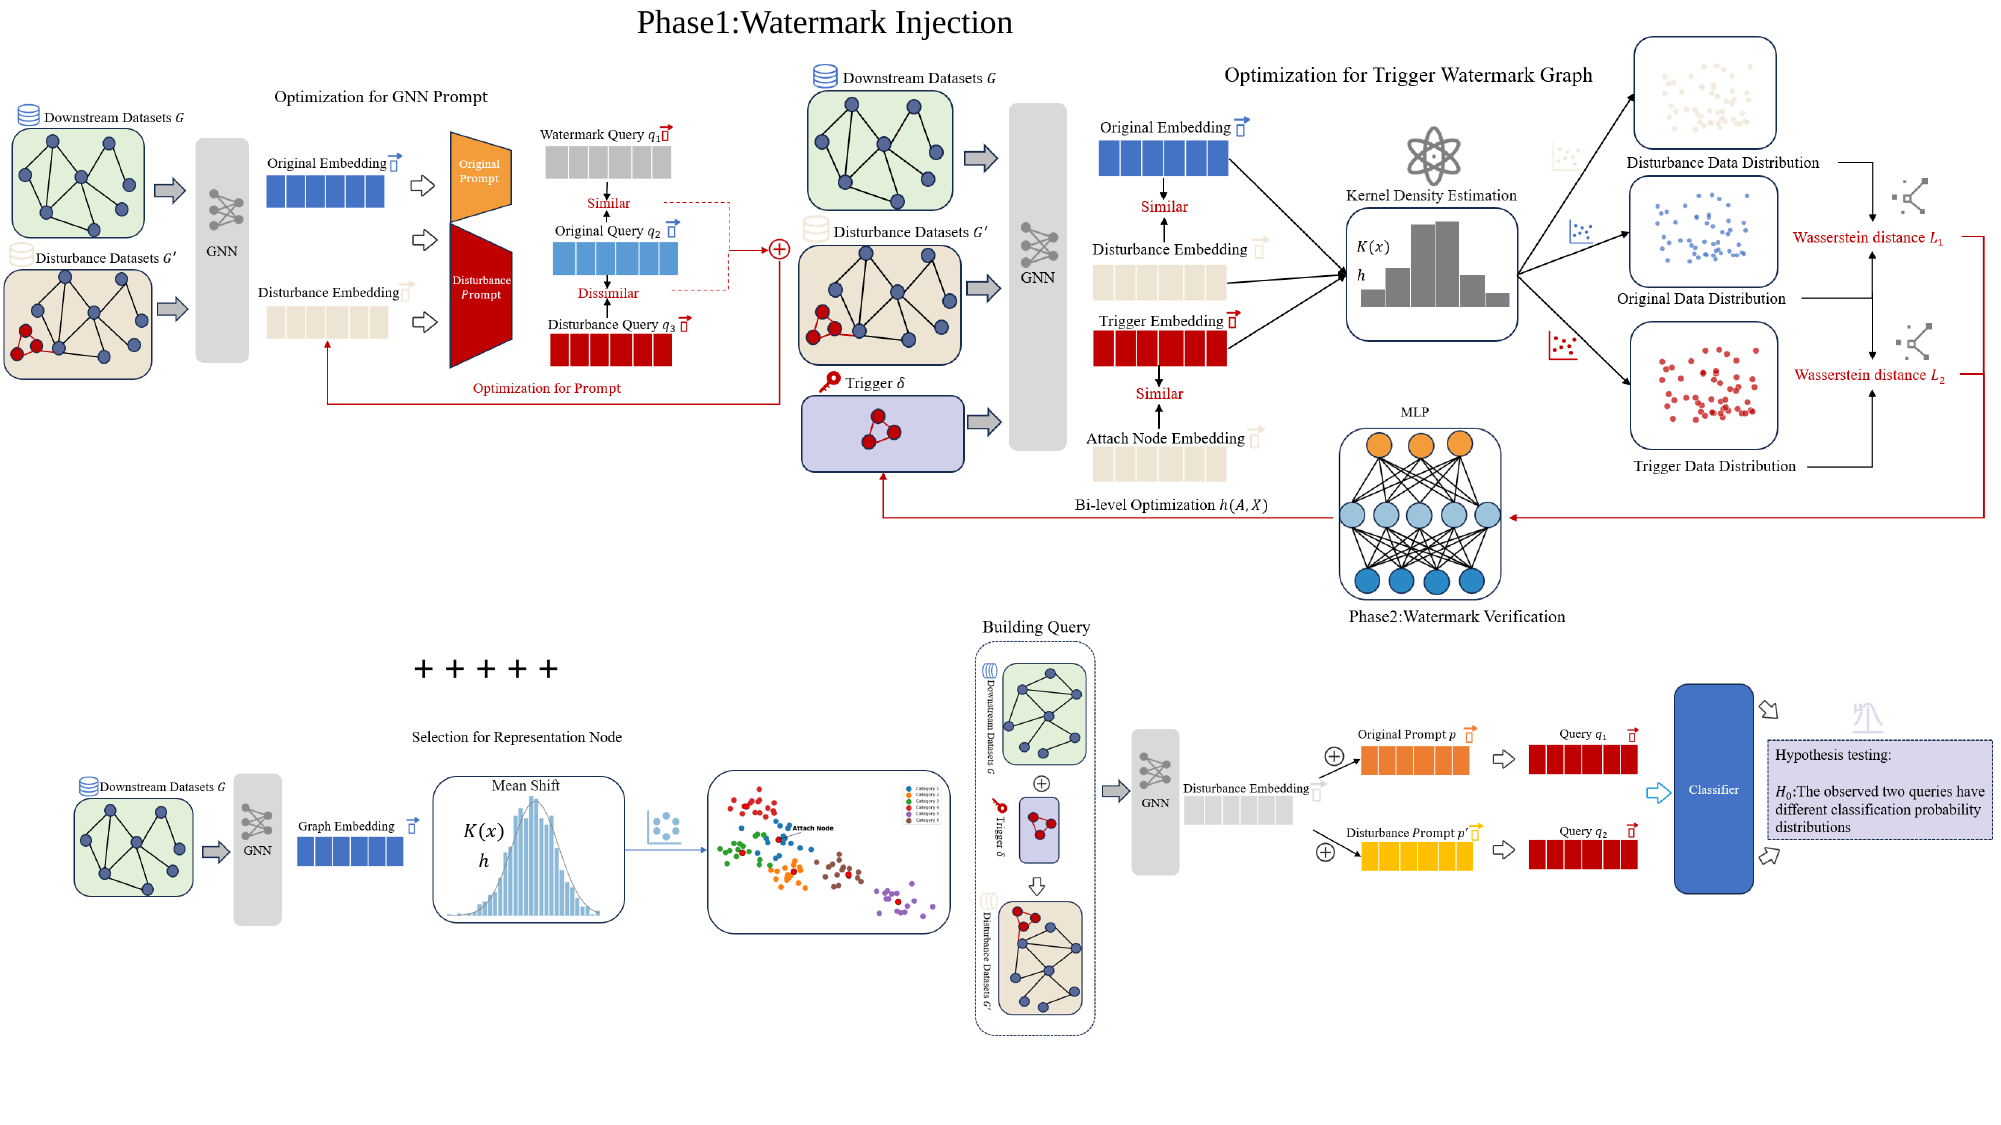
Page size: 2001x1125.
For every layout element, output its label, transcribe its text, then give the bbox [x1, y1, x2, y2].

picture [69, 729, 953, 936]
picture [0, 32, 2000, 1039]
text_box Phase1:Watermark Injection [622, 0, 1090, 48]
